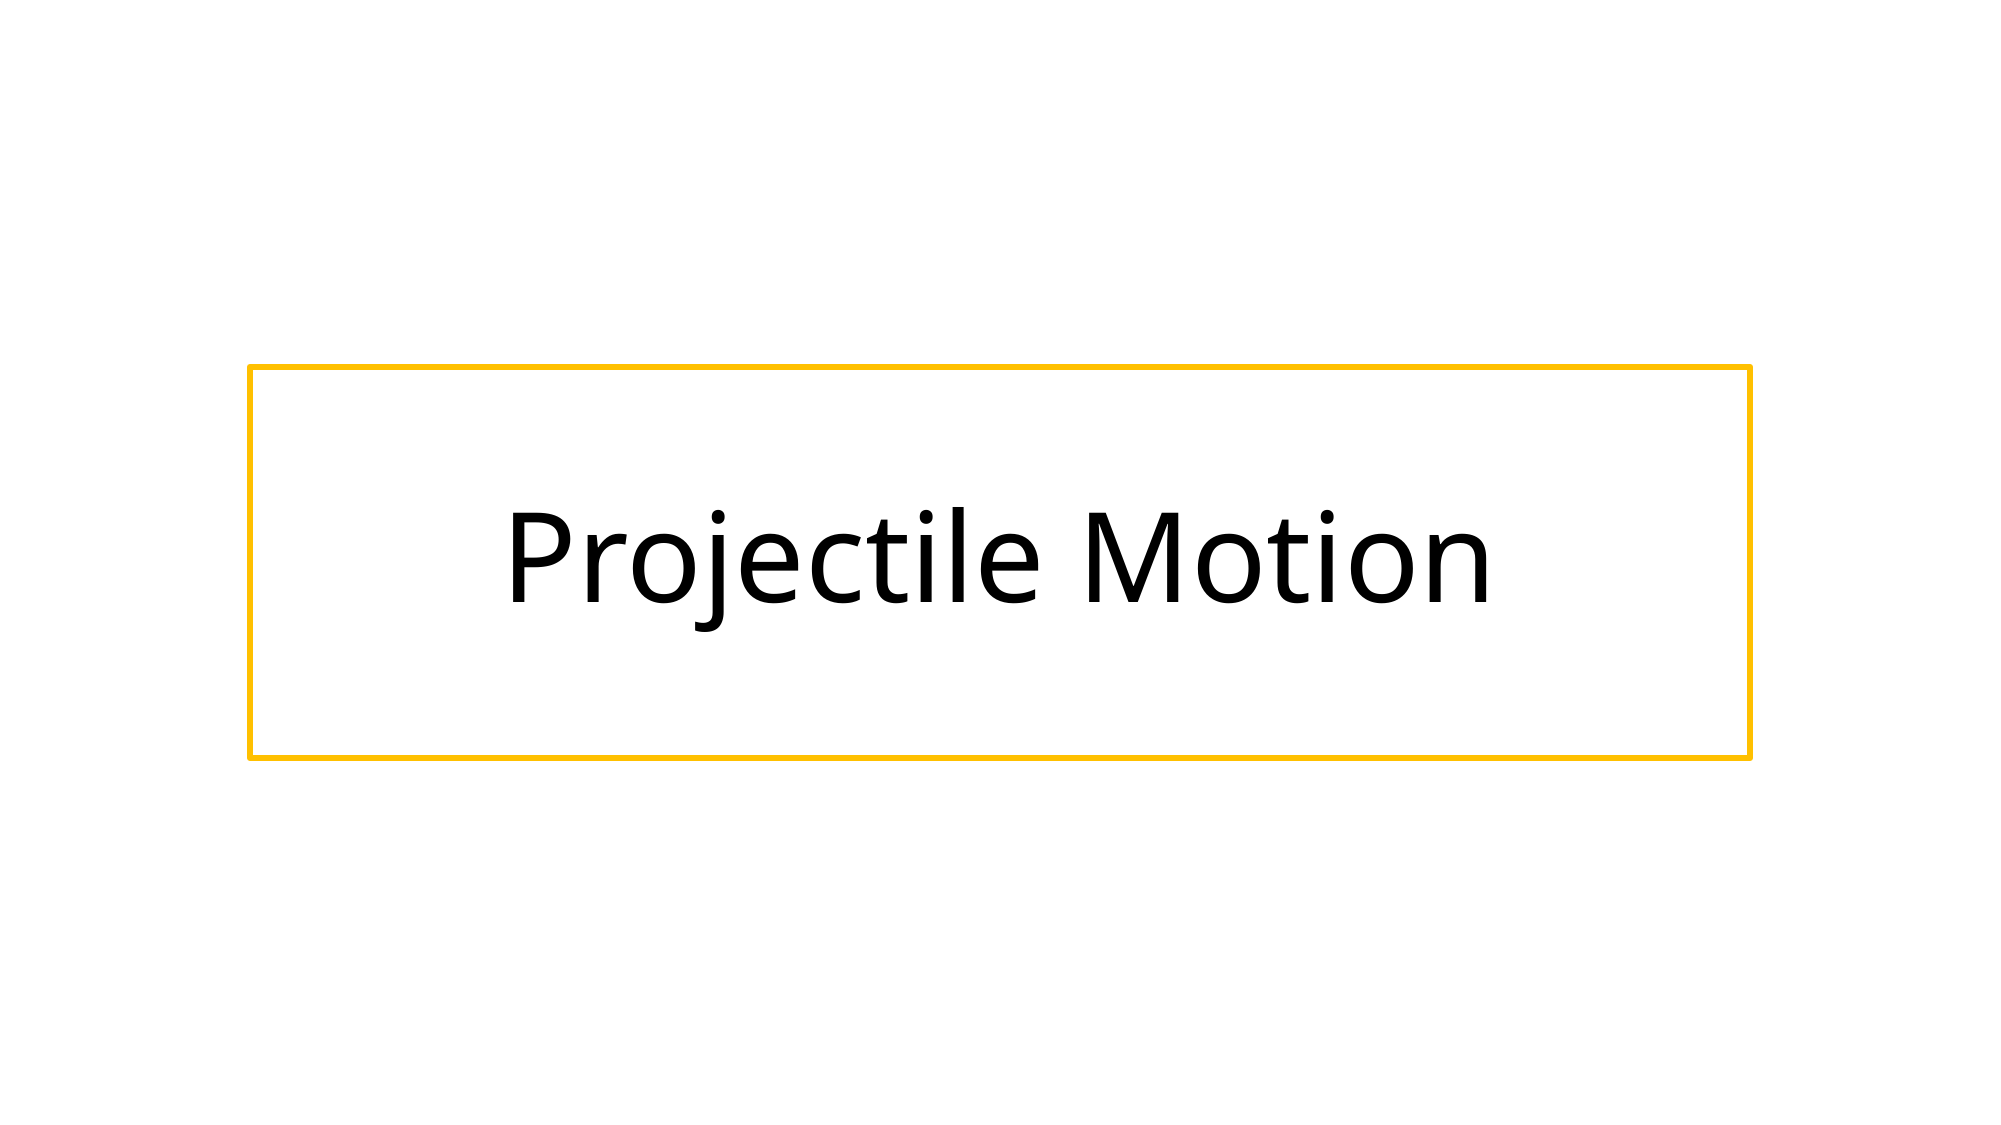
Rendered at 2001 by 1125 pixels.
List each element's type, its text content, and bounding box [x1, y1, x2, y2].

title Projectile Motion [249, 366, 1750, 759]
